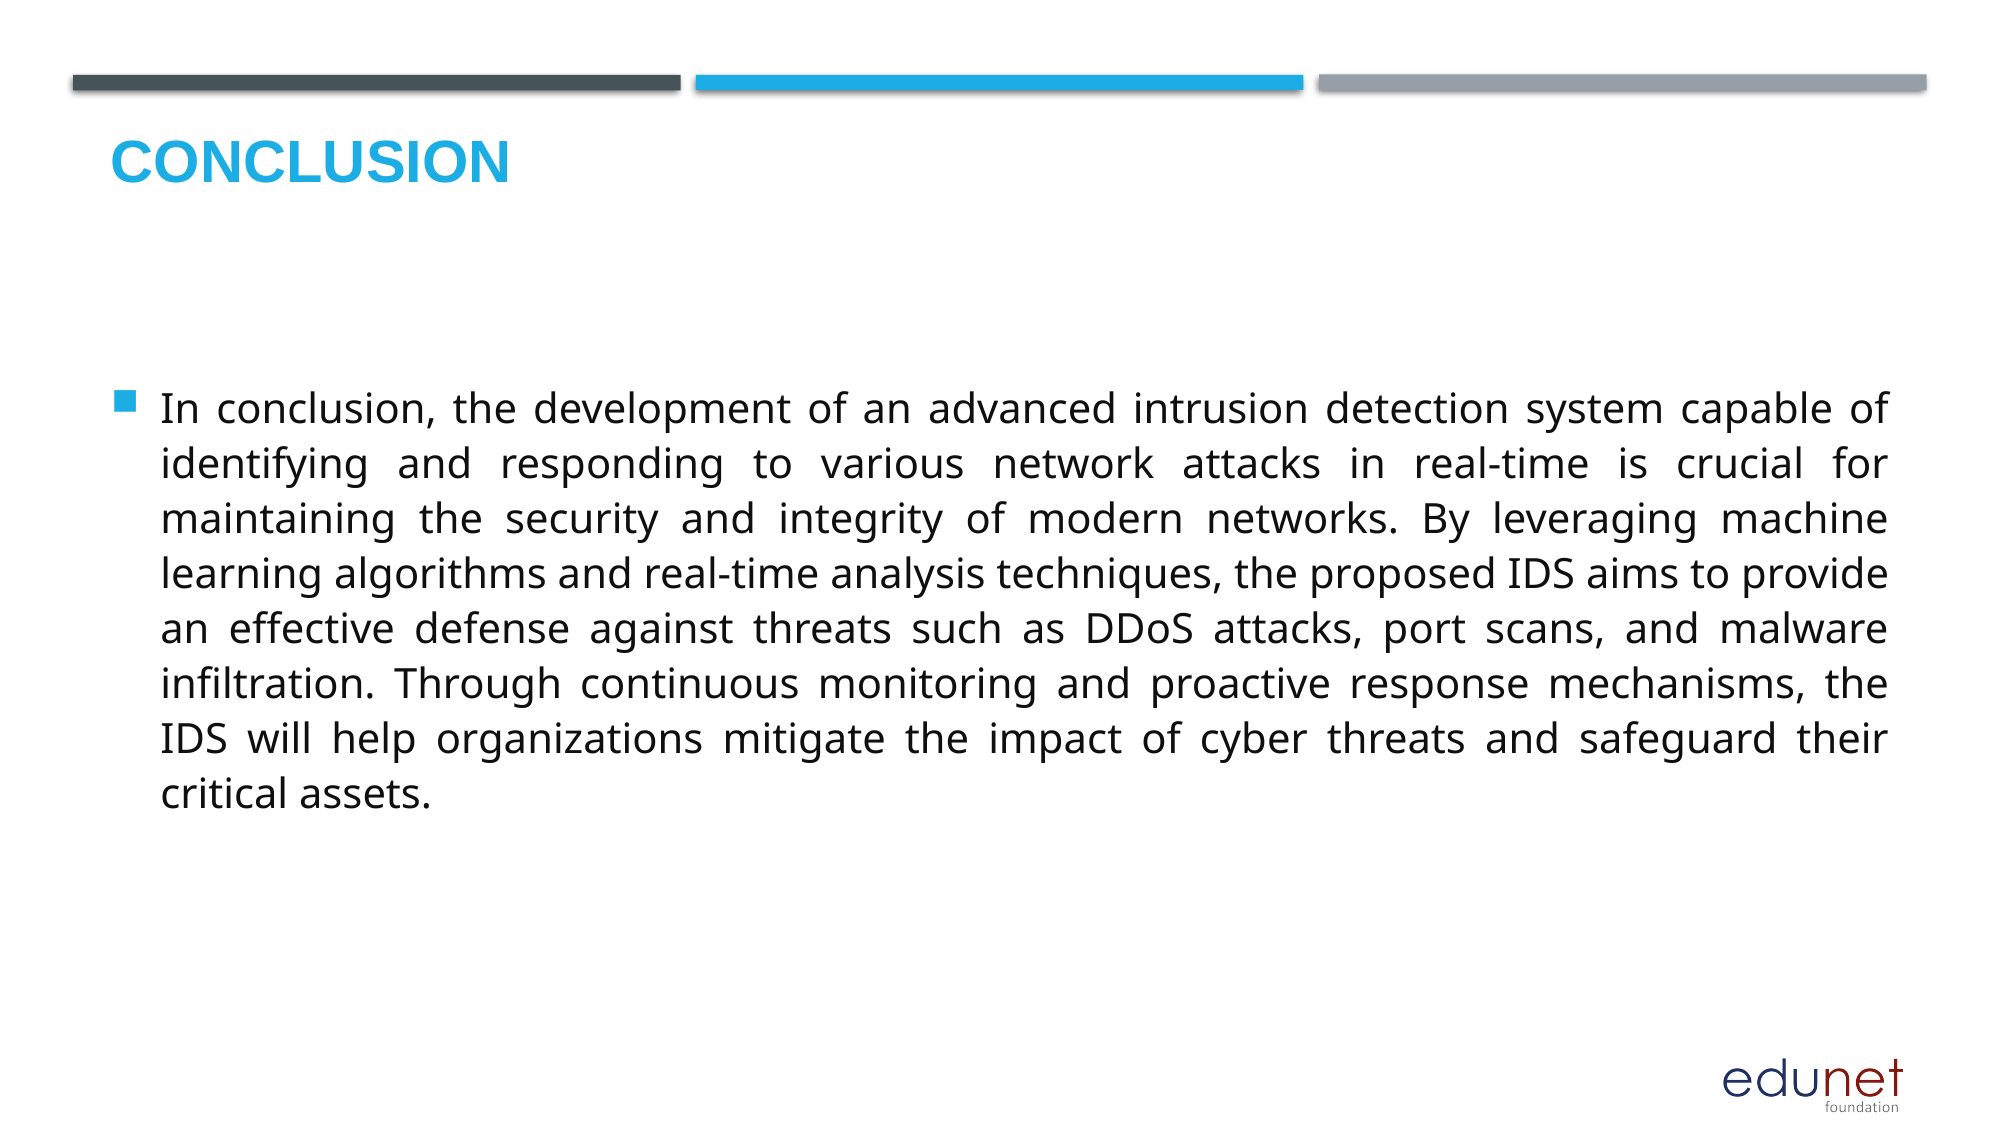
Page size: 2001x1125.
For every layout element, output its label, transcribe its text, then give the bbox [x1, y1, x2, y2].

title Conclusion [95, 115, 1905, 203]
list In conclusion, the development of an advanced intrusion detection system capable of identifying and responding to various network attacks in real-time is crucial for maintaining the security and integrity of modern networks. By leveraging machine learning algorithms and real-time analysis techniques, the proposed IDS aims to provide an effective defense against threats such as DDoS attacks, port scans, and malware infiltration. Through continuous monitoring and proactive response mechanisms, the IDS will help organizations mitigate the impact of cyber threats and safeguard their critical assets. [95, 213, 1905, 981]
picture [1719, 1056, 1905, 1116]
